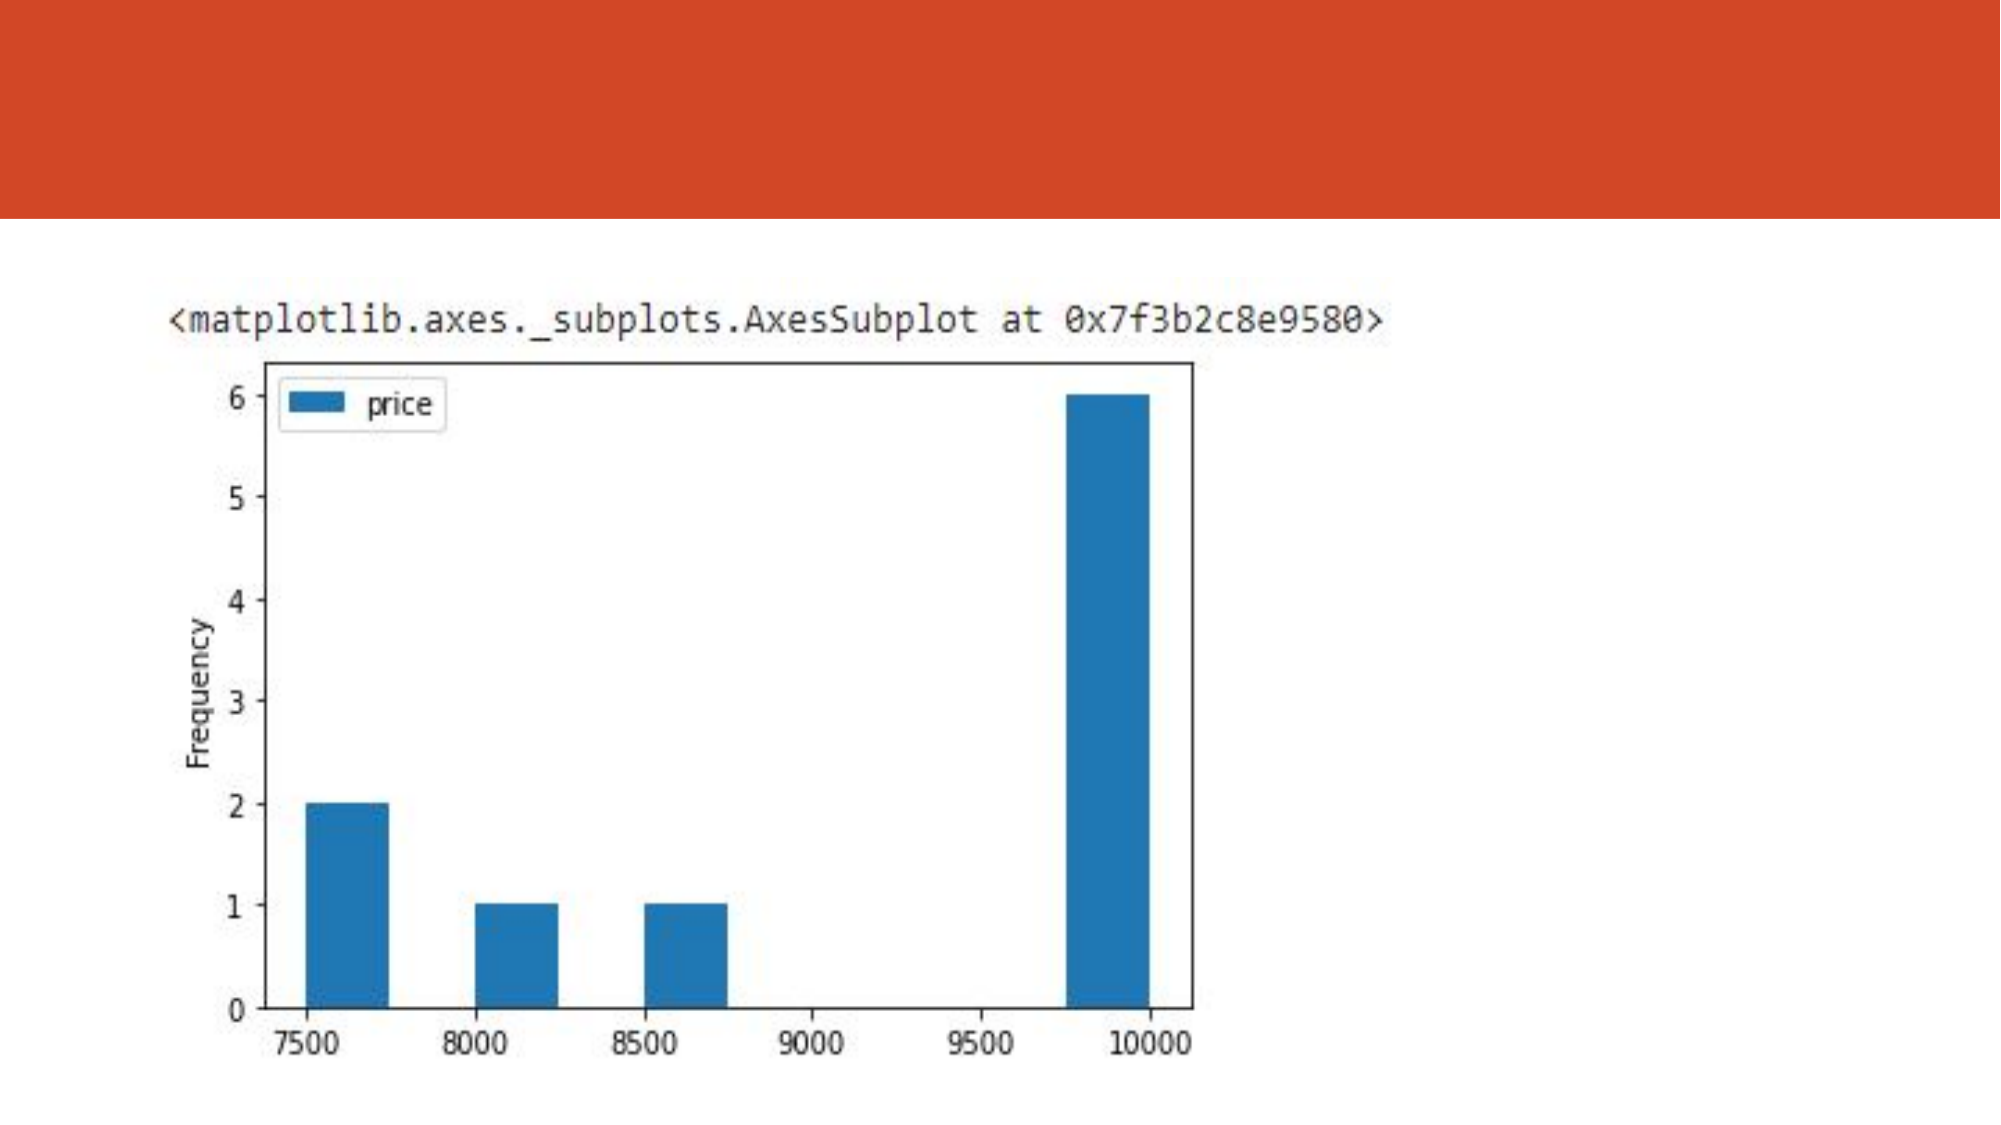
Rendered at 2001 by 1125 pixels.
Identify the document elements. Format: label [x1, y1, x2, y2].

list [104, 277, 1700, 1082]
